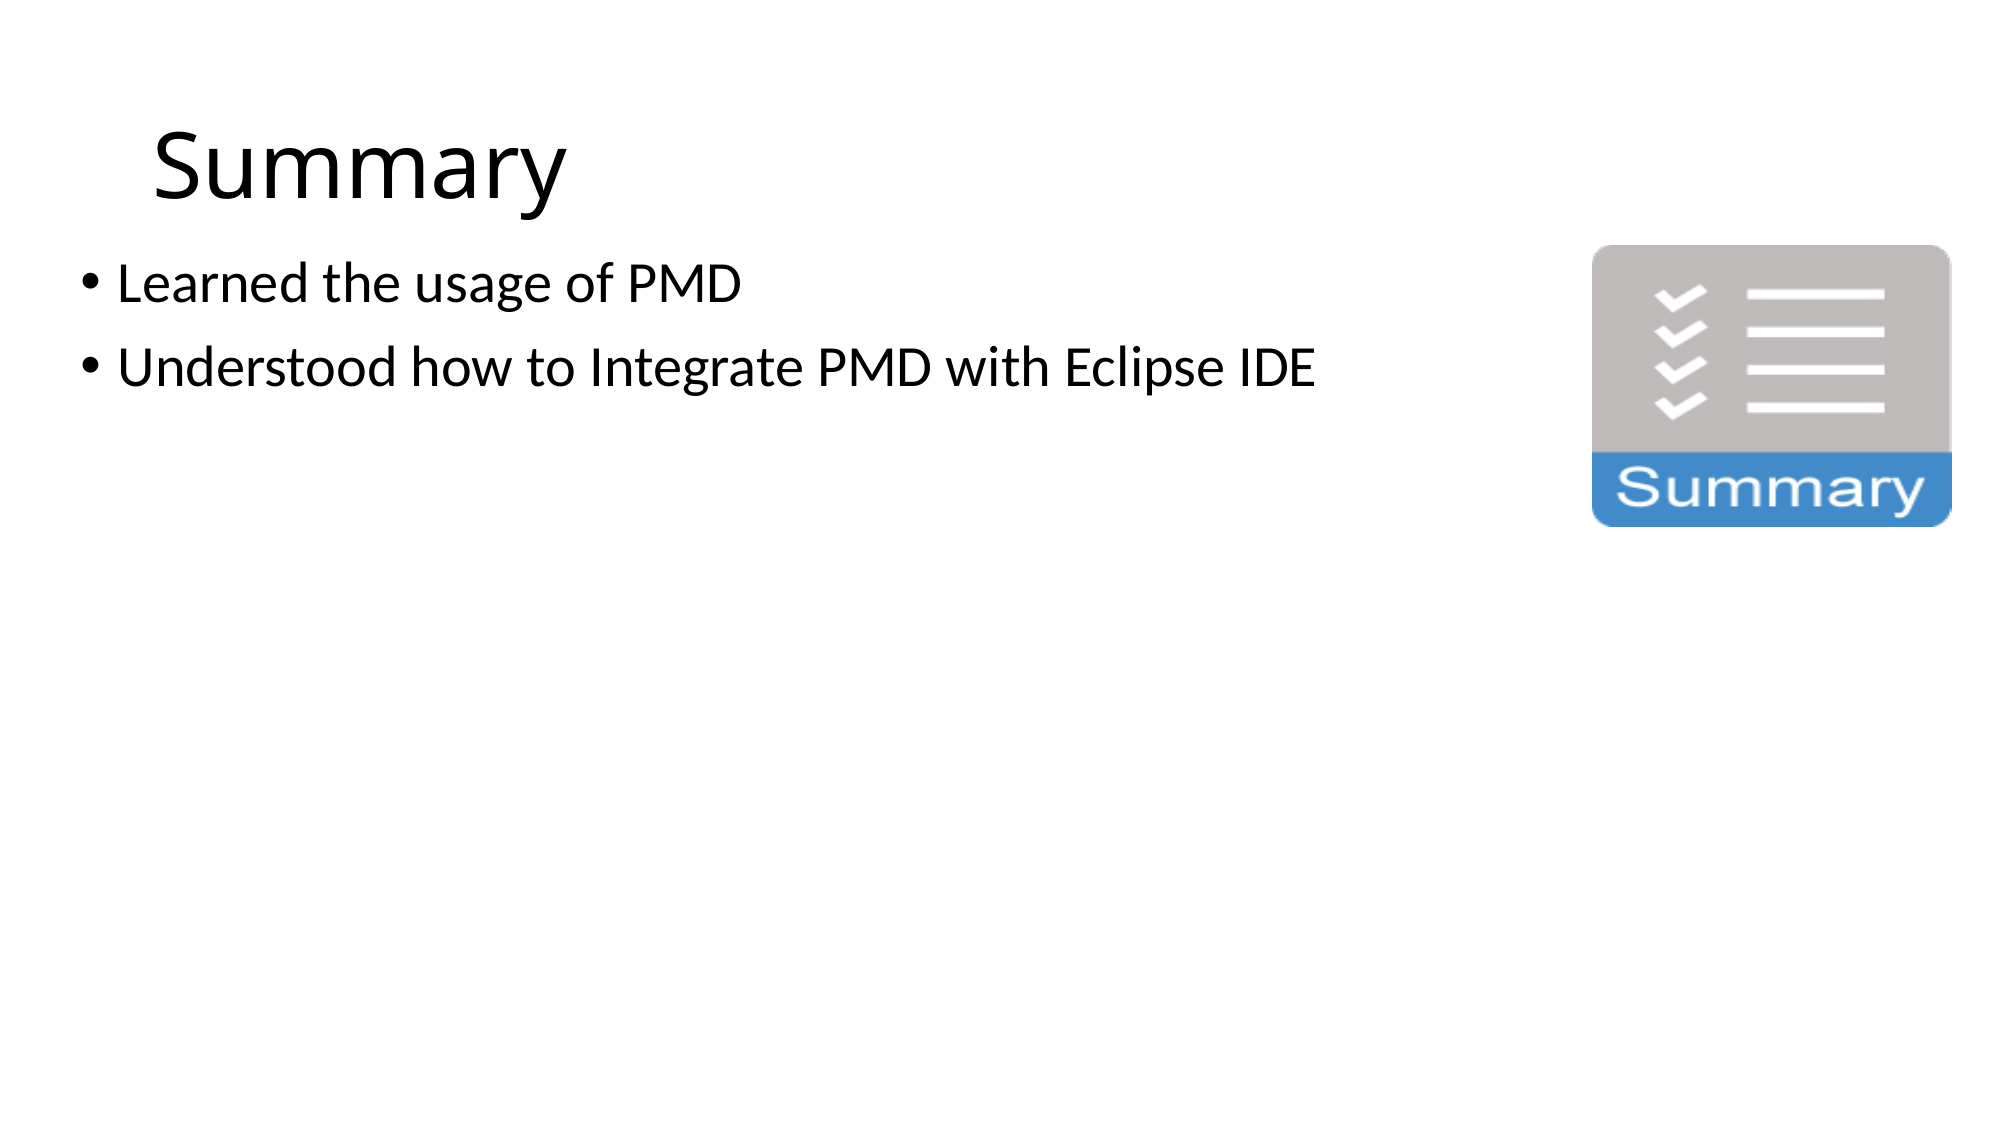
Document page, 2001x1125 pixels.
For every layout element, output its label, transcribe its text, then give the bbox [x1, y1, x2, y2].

list Learned the usage of PMD Understood how to Integrate PMD with Eclipse IDE [65, 245, 1572, 1007]
picture [1592, 245, 1952, 527]
title Summary [137, 59, 1863, 278]
